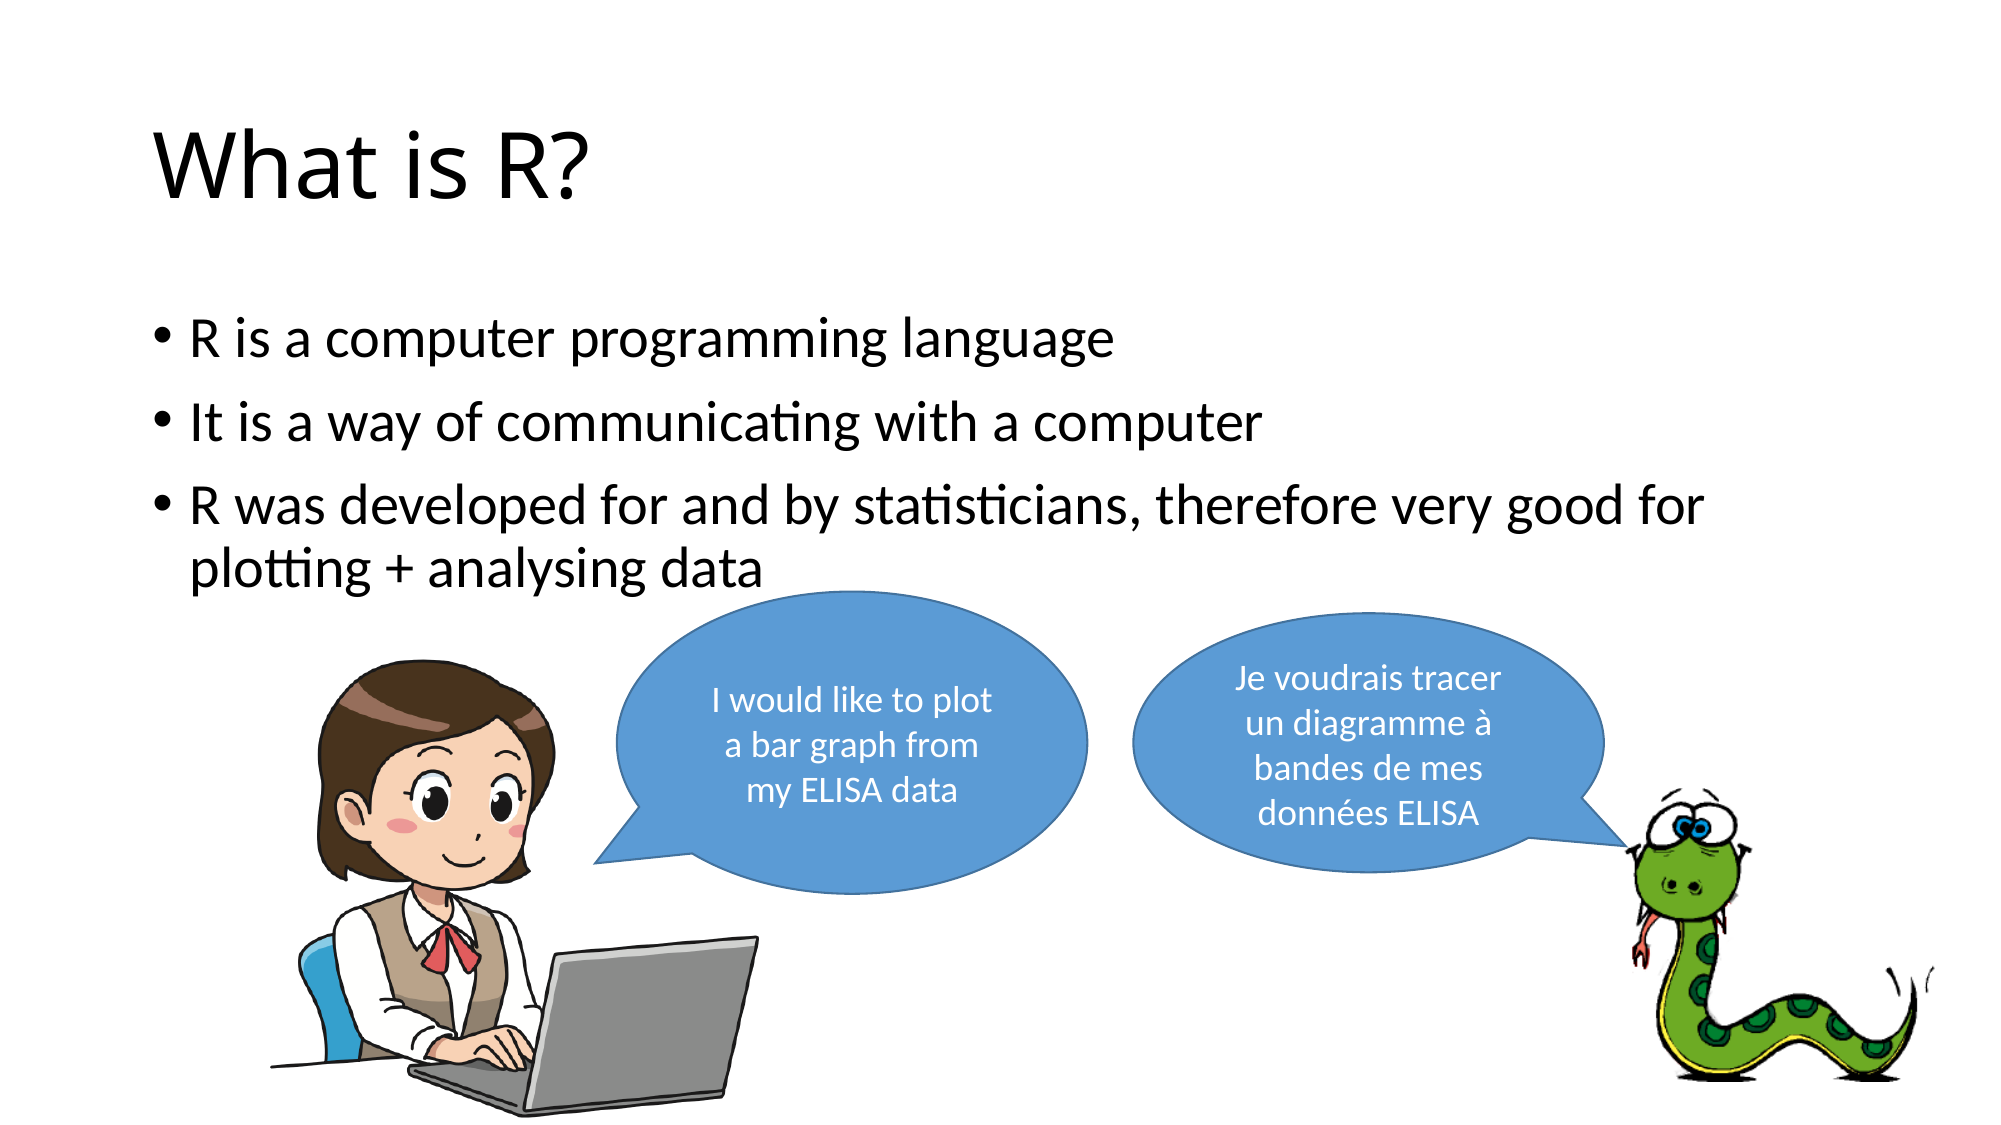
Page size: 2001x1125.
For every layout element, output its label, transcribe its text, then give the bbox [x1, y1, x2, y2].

list R is a computer programming language It is a way of communicating with a computer R was developed for and by statisticians, therefore very good for plotting + analysing data [137, 299, 1863, 1014]
text_box I would like to plot a bar graph from my ELISA data [665, 590, 1089, 895]
picture [1601, 788, 1936, 1082]
title What is R? [137, 59, 1863, 278]
picture [266, 649, 759, 1125]
text_box Je voudrais tracer un diagramme à bandes de mes données ELISA [1132, 612, 1605, 874]
